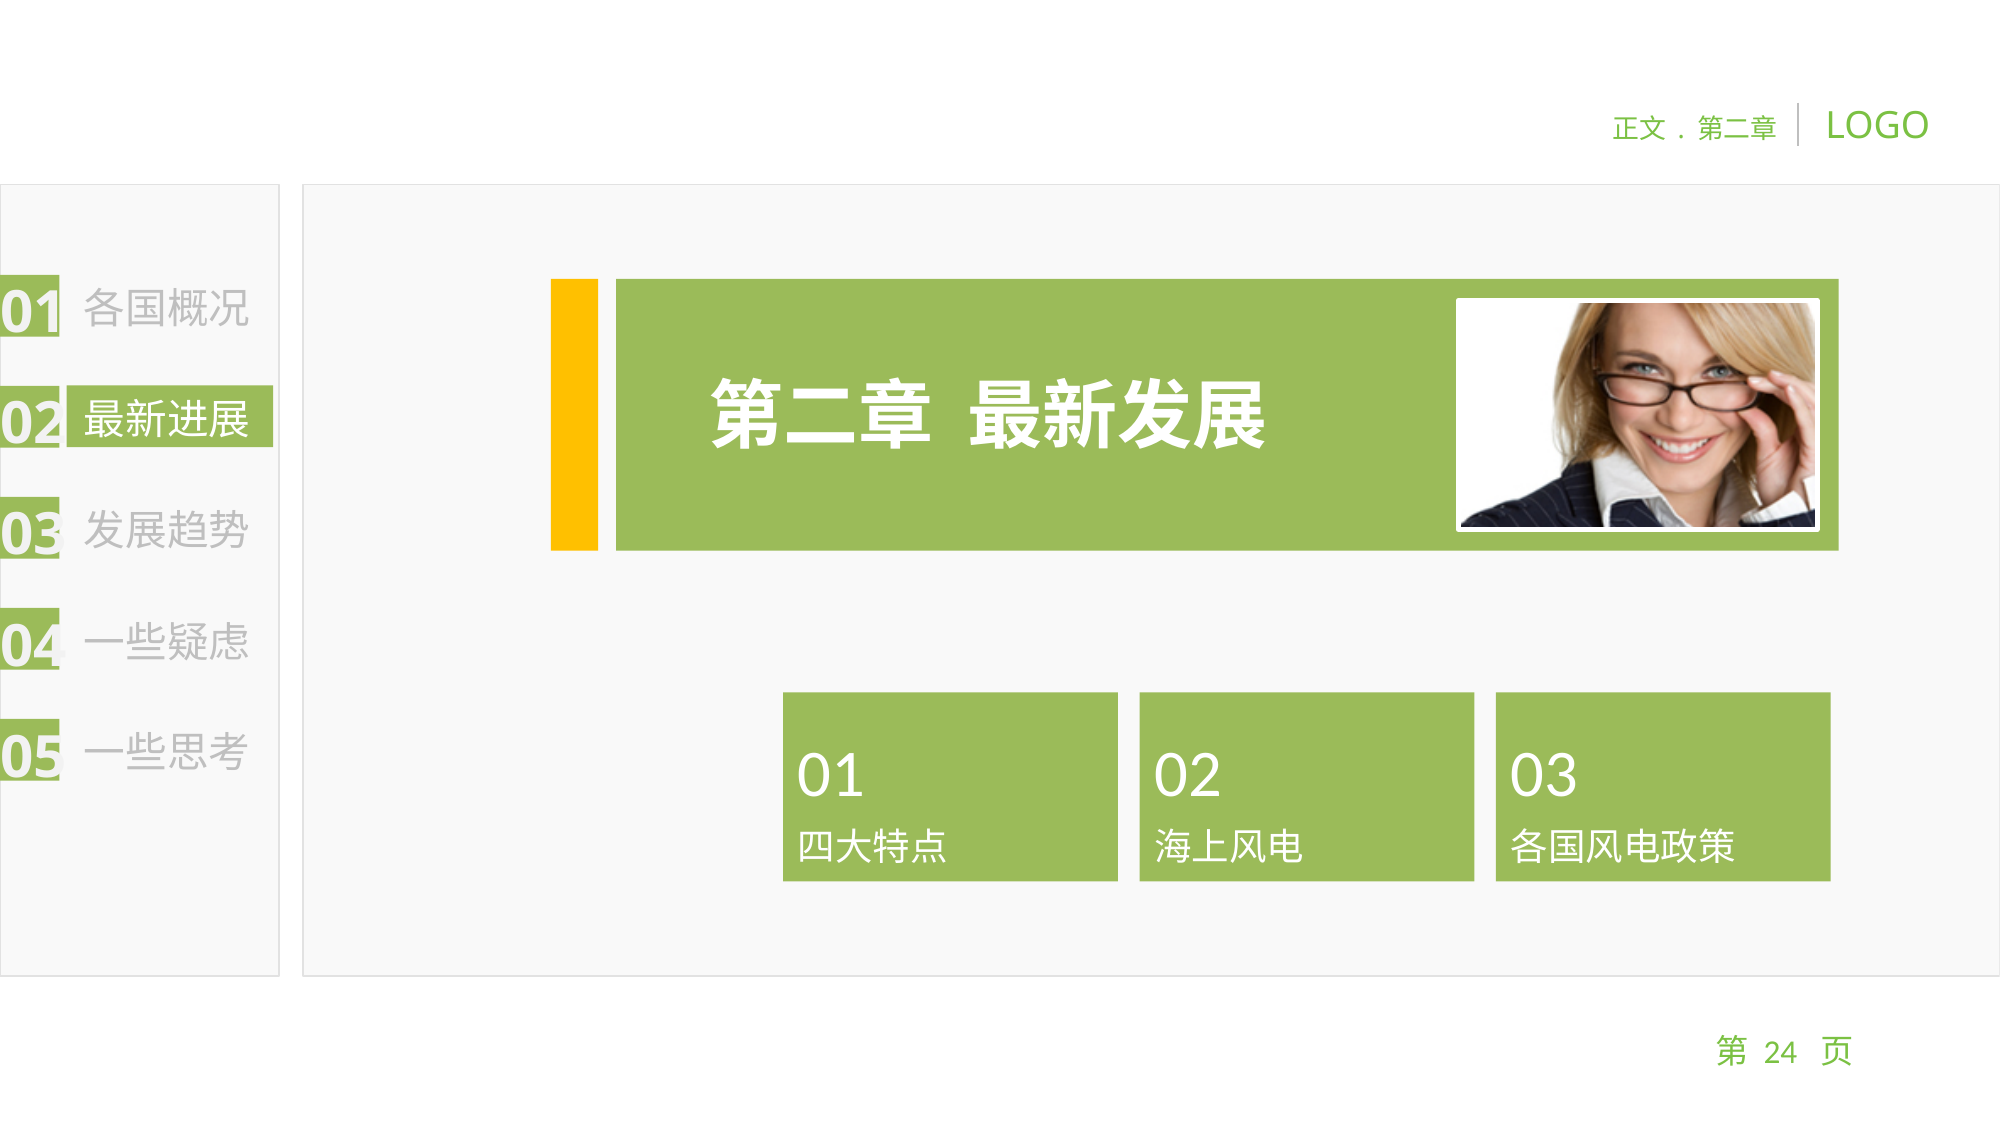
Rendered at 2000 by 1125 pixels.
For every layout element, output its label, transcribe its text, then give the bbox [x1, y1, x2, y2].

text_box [615, 278, 1839, 551]
text_box [549, 277, 600, 553]
picture [1460, 302, 1816, 528]
text_box 03 各国风电政策 [1494, 690, 1833, 883]
text_box 02 海上风电 [1137, 690, 1476, 883]
text_box 01 四大特点 [781, 690, 1120, 883]
